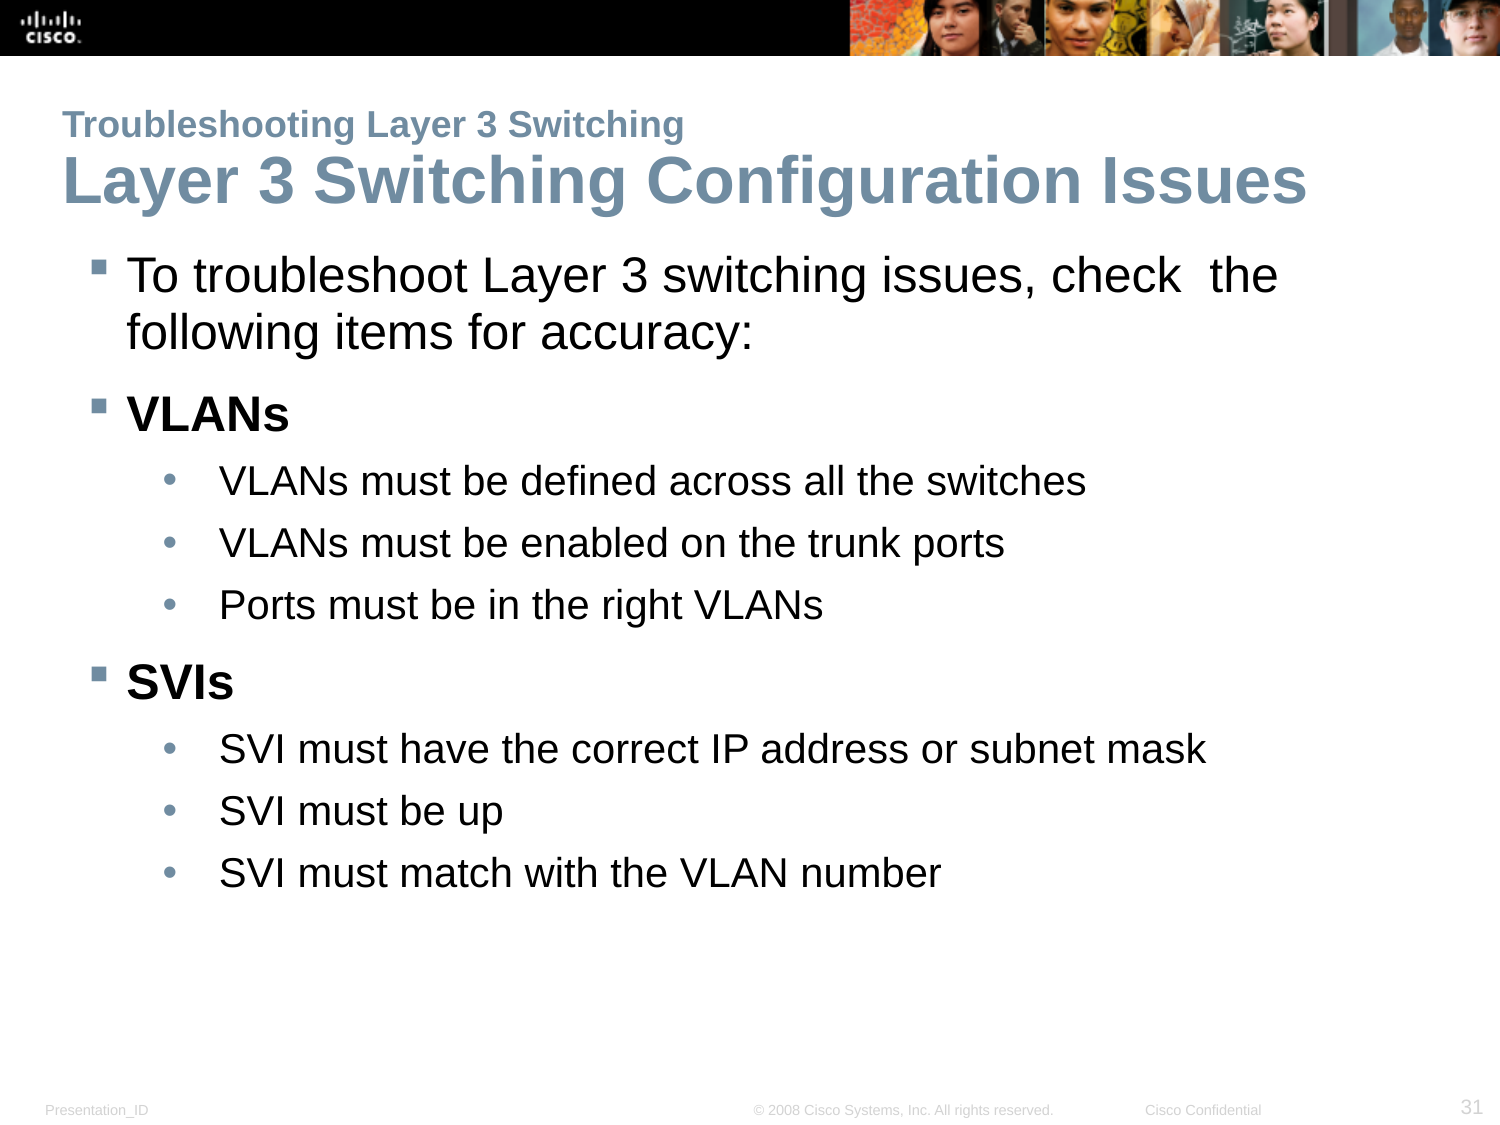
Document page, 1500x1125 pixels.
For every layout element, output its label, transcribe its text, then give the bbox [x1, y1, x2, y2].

picture [0, 0, 1500, 56]
text_box Troubleshooting Layer 3 Switching Layer 3 Switching Configuration Issues [48, 86, 1385, 225]
list To troubleshoot Layer 3 switching issues, check the following items for accuracy: VLANs VLANs must be defined across all the switches VLANs must be enabled on the trunk ports Ports must be in the right VLANs SVIs SVI must have the correct IP address or subnet mask SVI must be up SVI must match with the VLAN number [73, 239, 1378, 1065]
